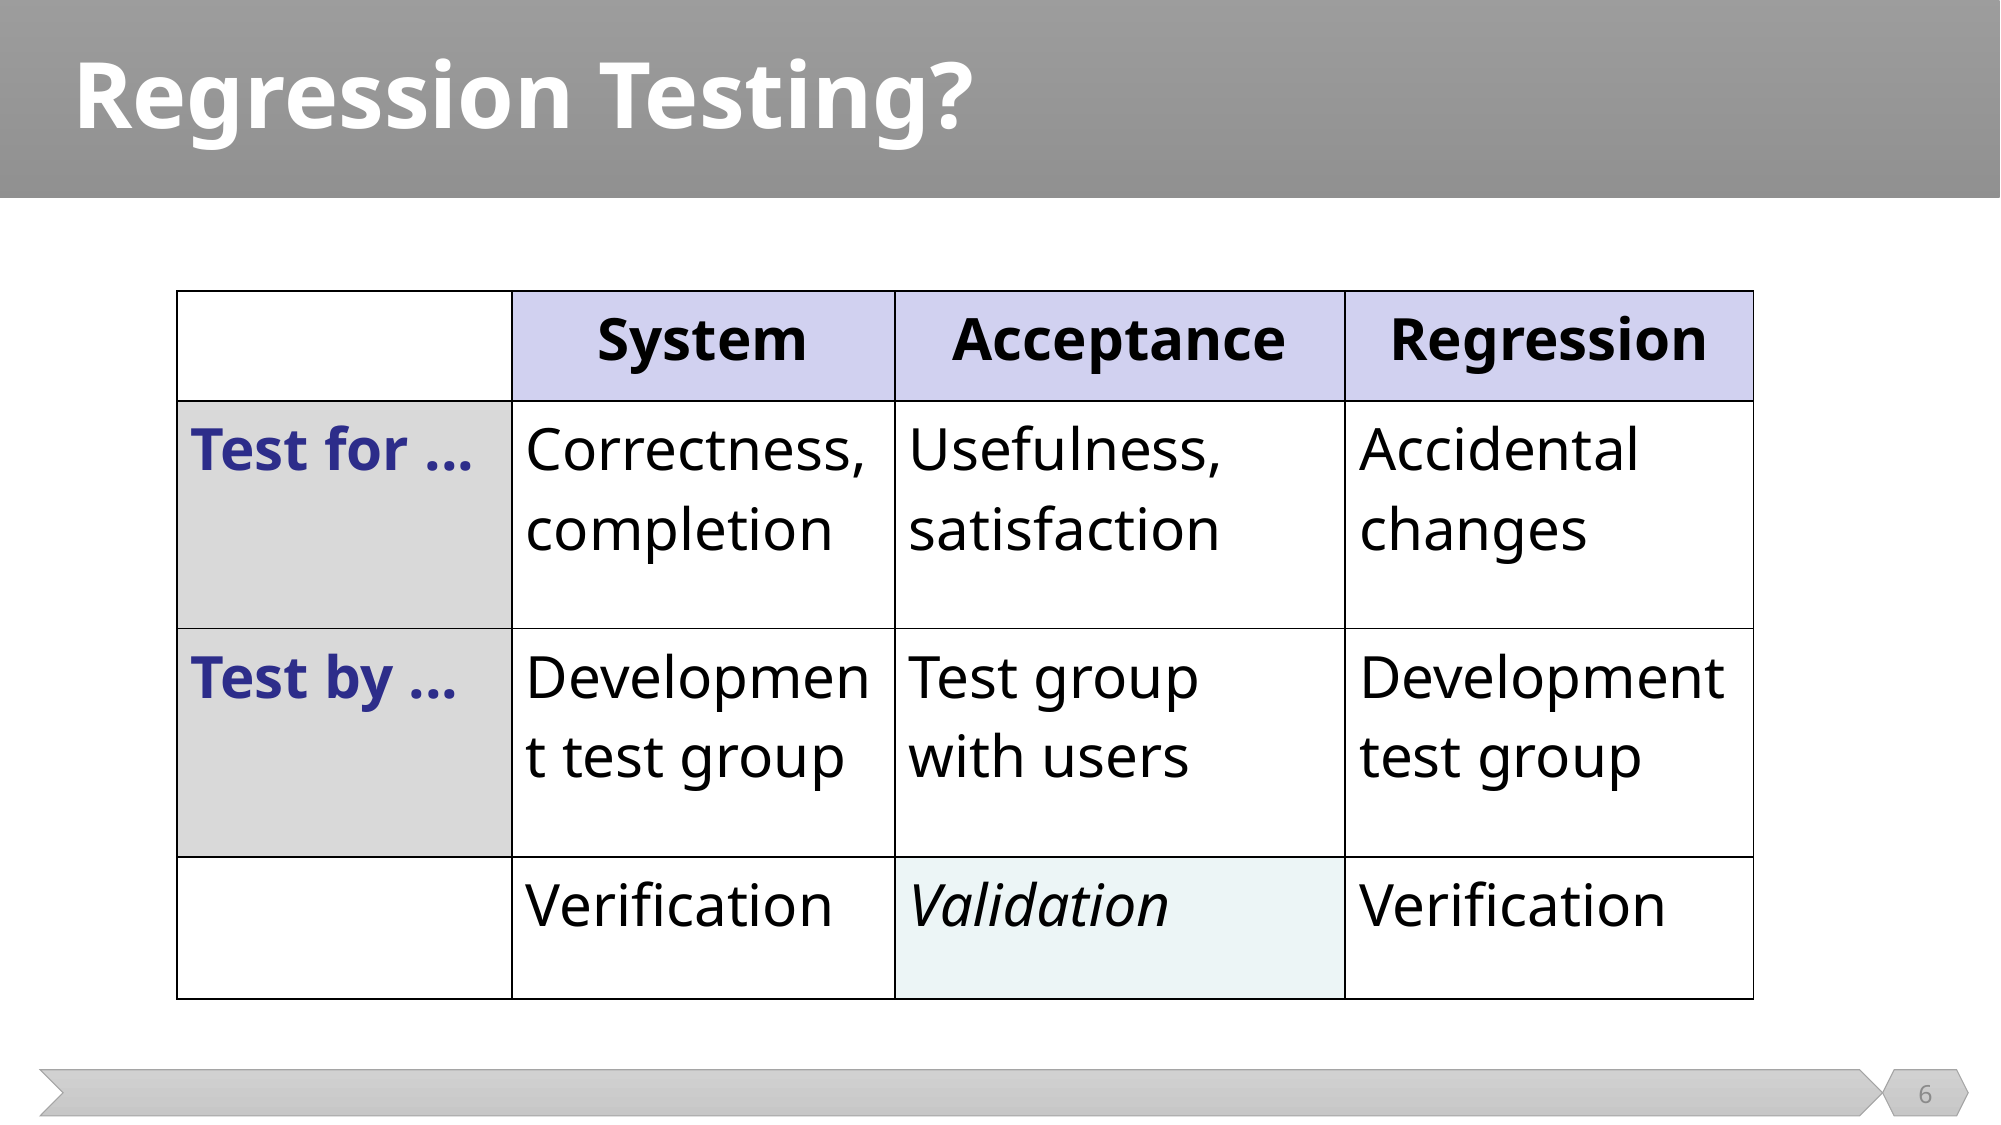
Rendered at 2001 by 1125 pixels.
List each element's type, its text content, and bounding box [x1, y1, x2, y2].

table_cell Usefulness, satisfaction [896, 402, 1344, 628]
table_header Regression [1346, 292, 1753, 400]
table_cell Accidental changes [1346, 402, 1753, 628]
table_cell Development test group [513, 629, 894, 856]
table_cell Validation [896, 858, 1344, 998]
title Regression Testing? [56, 0, 1969, 199]
text_box [324, 24, 1675, 188]
table_header [178, 292, 511, 400]
table_cell [178, 858, 511, 998]
table_cell Verification [1346, 858, 1753, 998]
table_header System [513, 292, 894, 400]
table_header Acceptance [896, 292, 1344, 400]
table_cell Test by ... [178, 629, 511, 856]
slide_number 6 [1882, 1065, 1969, 1125]
table_cell Test group with users [896, 629, 1344, 856]
table_cell Verification [513, 858, 894, 998]
table_cell Correctness, completion [513, 402, 894, 628]
table_cell Development test group [1346, 629, 1753, 856]
table_cell Test for ... [178, 402, 511, 628]
